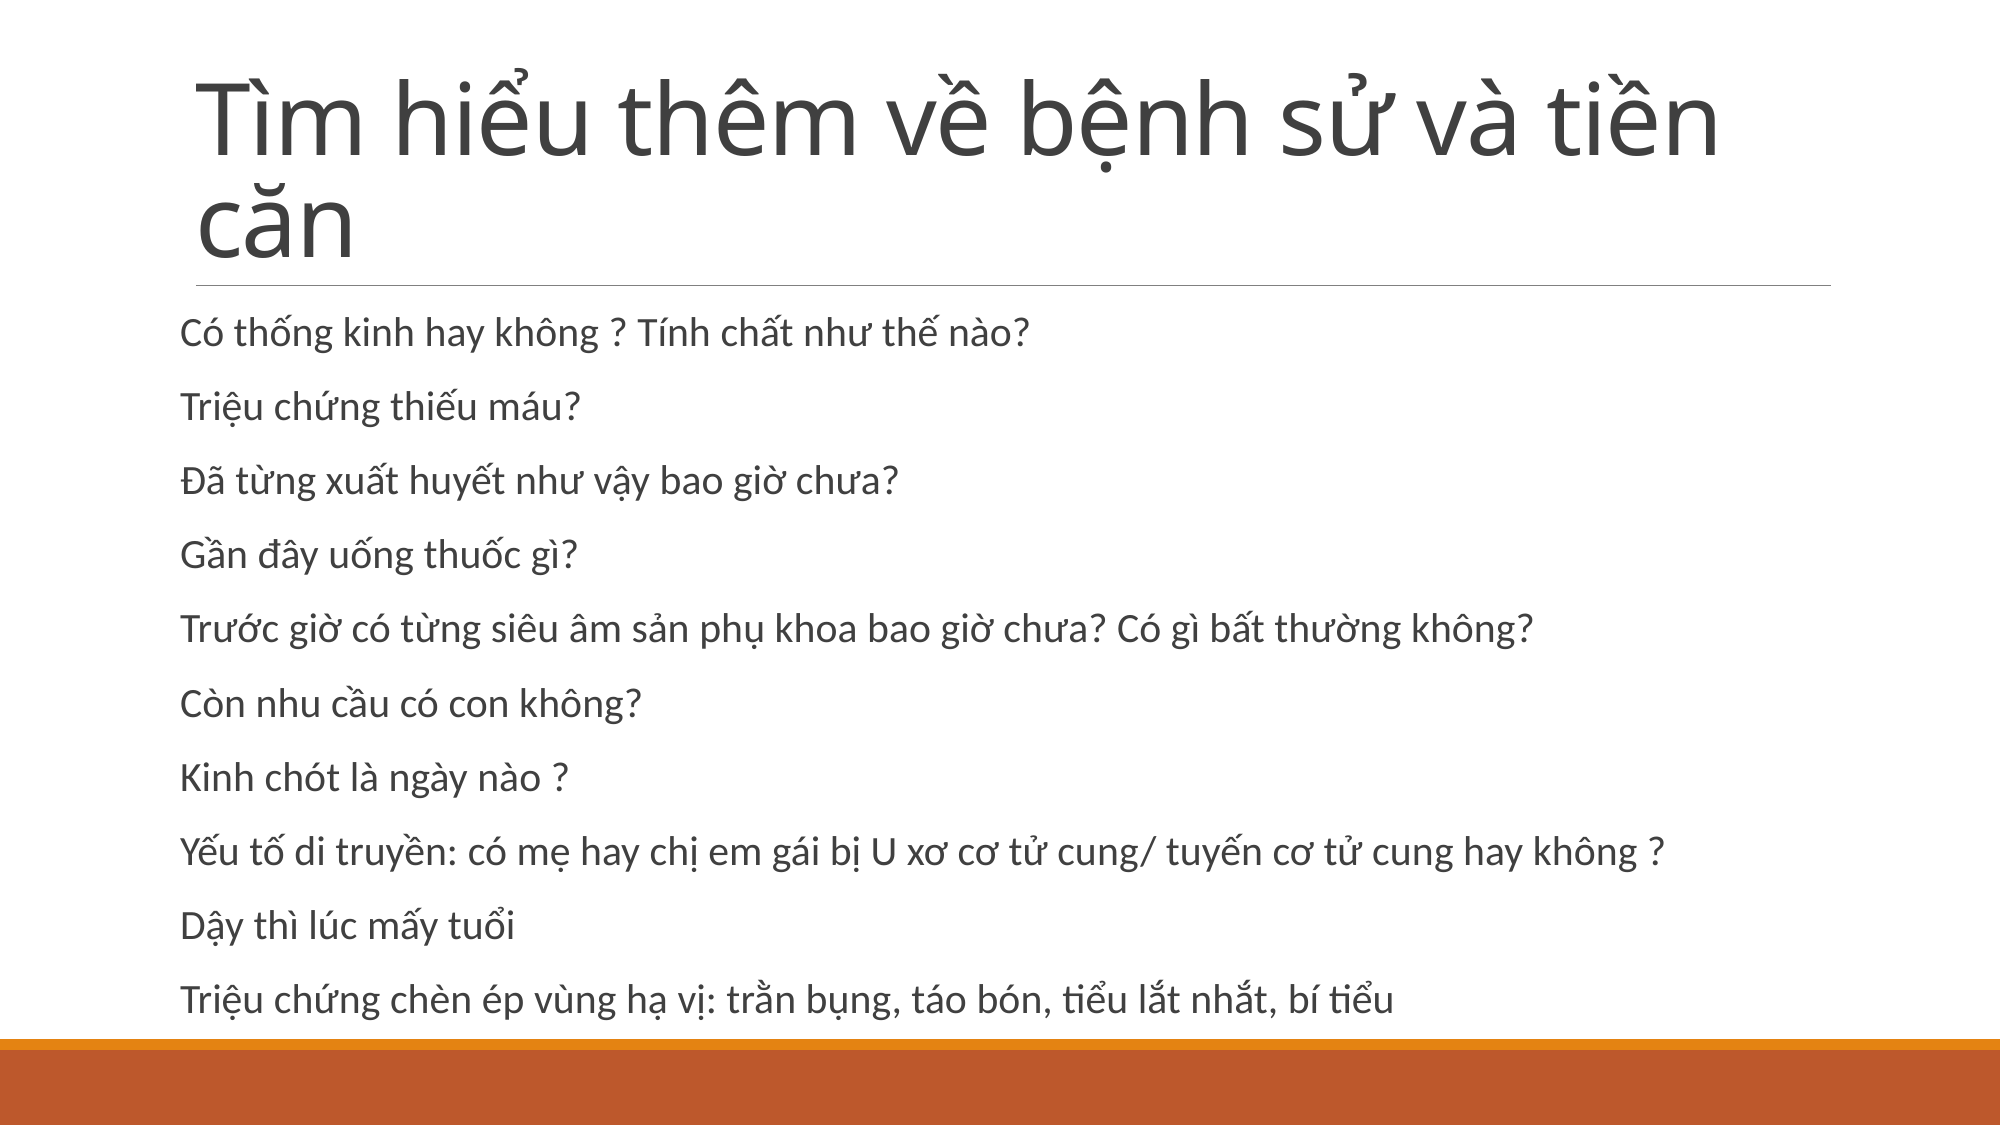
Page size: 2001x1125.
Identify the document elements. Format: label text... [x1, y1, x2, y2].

title Tìm hiểu thêm về bệnh sử và tiền căn [180, 47, 1830, 285]
list Có thống kinh hay không ? Tính chất như thế nào? Triệu chứng thiếu máu? Đã từng xuất huyết như vậy bao giờ chưa? Gần đây uống thuốc gì? Trước giờ có từng siêu âm sản phụ khoa bao giờ chưa? Có gì bất thường không? Còn nhu cầu có con không? Kinh chót là ngày nào ? Yếu tố di truyền: có mẹ hay chị em gái bị U xơ cơ tử cung/ tuyến cơ tử cung hay không ? Dậy thì lúc mấy tuổi Triệu chứng chèn ép vùng hạ vị: trằn bụng, táo bón, tiểu lắt nhắt, bí tiểu [180, 302, 1830, 1029]
